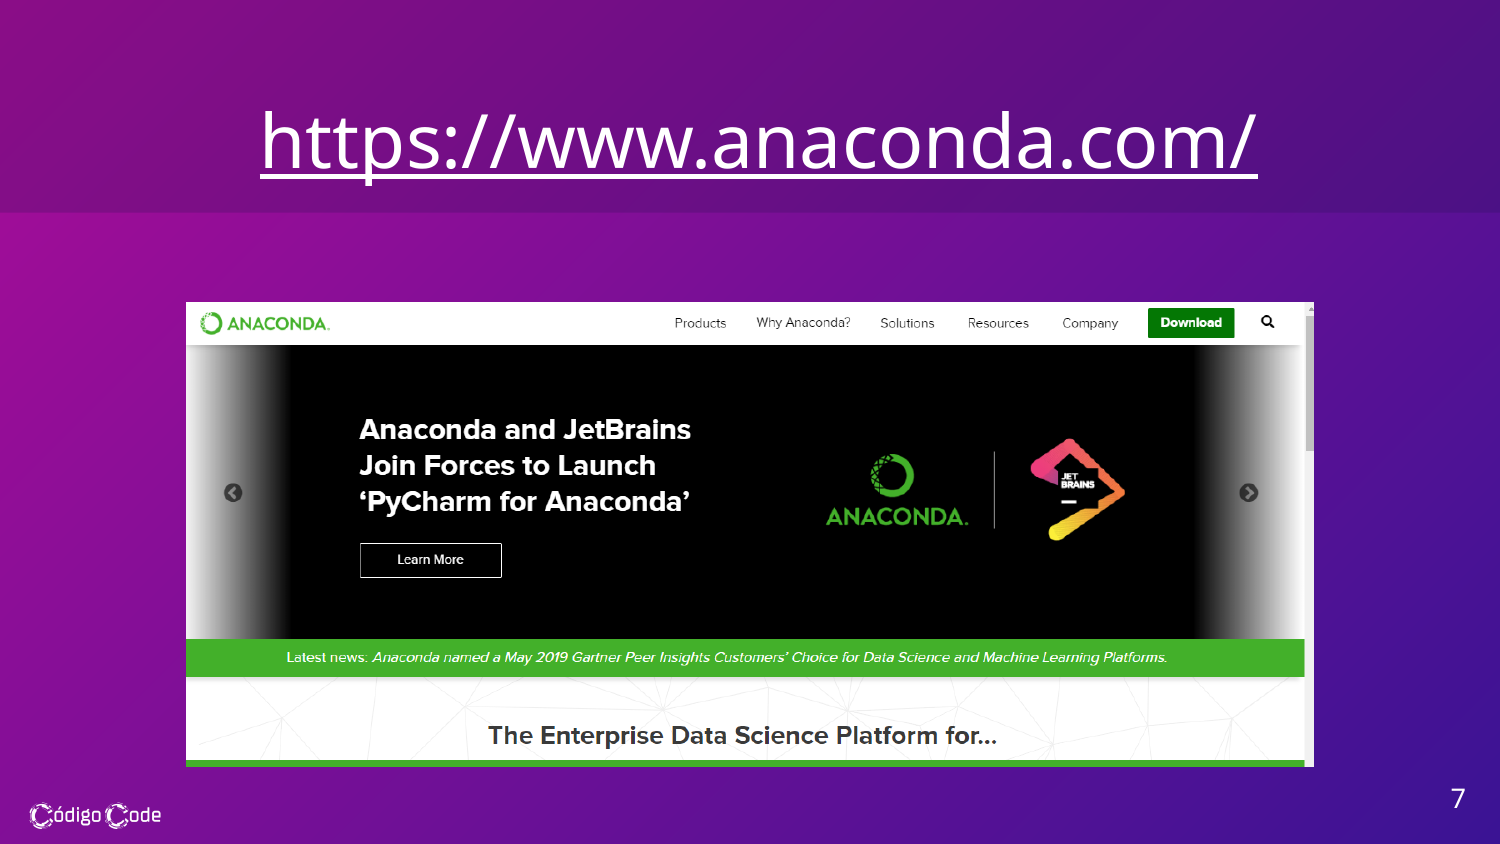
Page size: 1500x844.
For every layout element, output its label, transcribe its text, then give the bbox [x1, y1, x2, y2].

picture [186, 302, 1314, 767]
title https://www.anaconda.com/ [17, 20, 1500, 211]
picture [24, 790, 167, 841]
slide_number 7 [1391, 766, 1482, 832]
